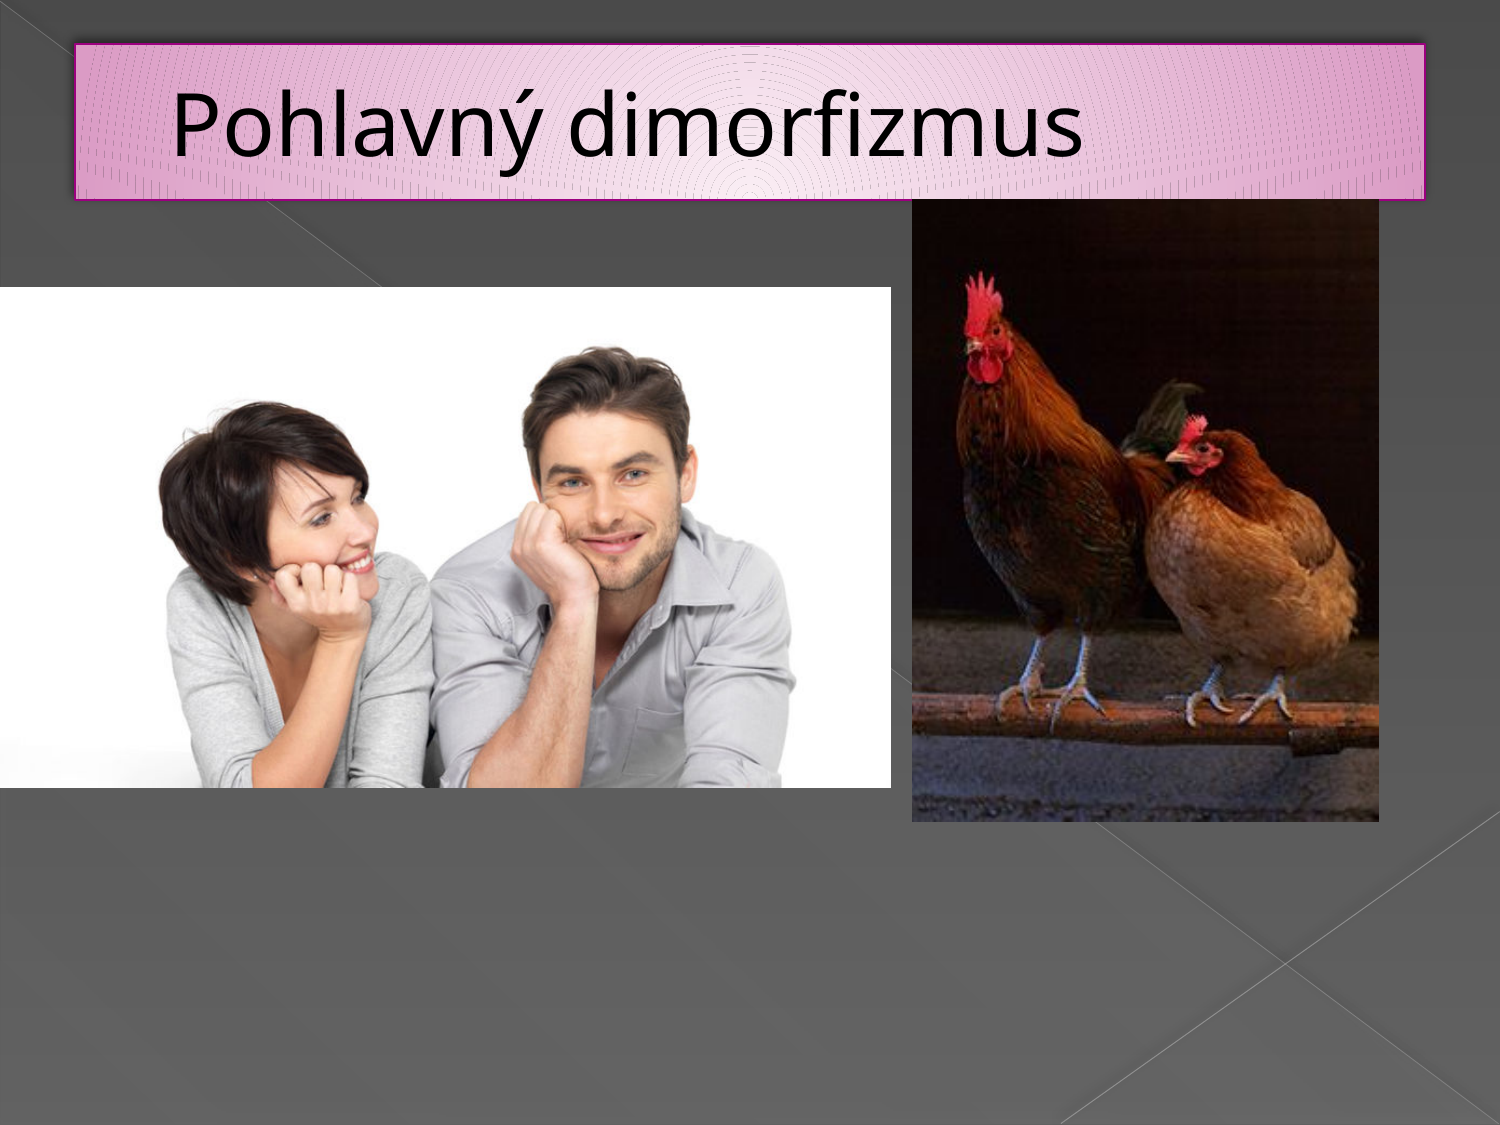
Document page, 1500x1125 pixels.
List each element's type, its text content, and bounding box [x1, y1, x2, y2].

title Pohlavný dimorfizmus [74, 43, 1426, 201]
picture [0, 287, 892, 788]
picture [912, 199, 1379, 823]
